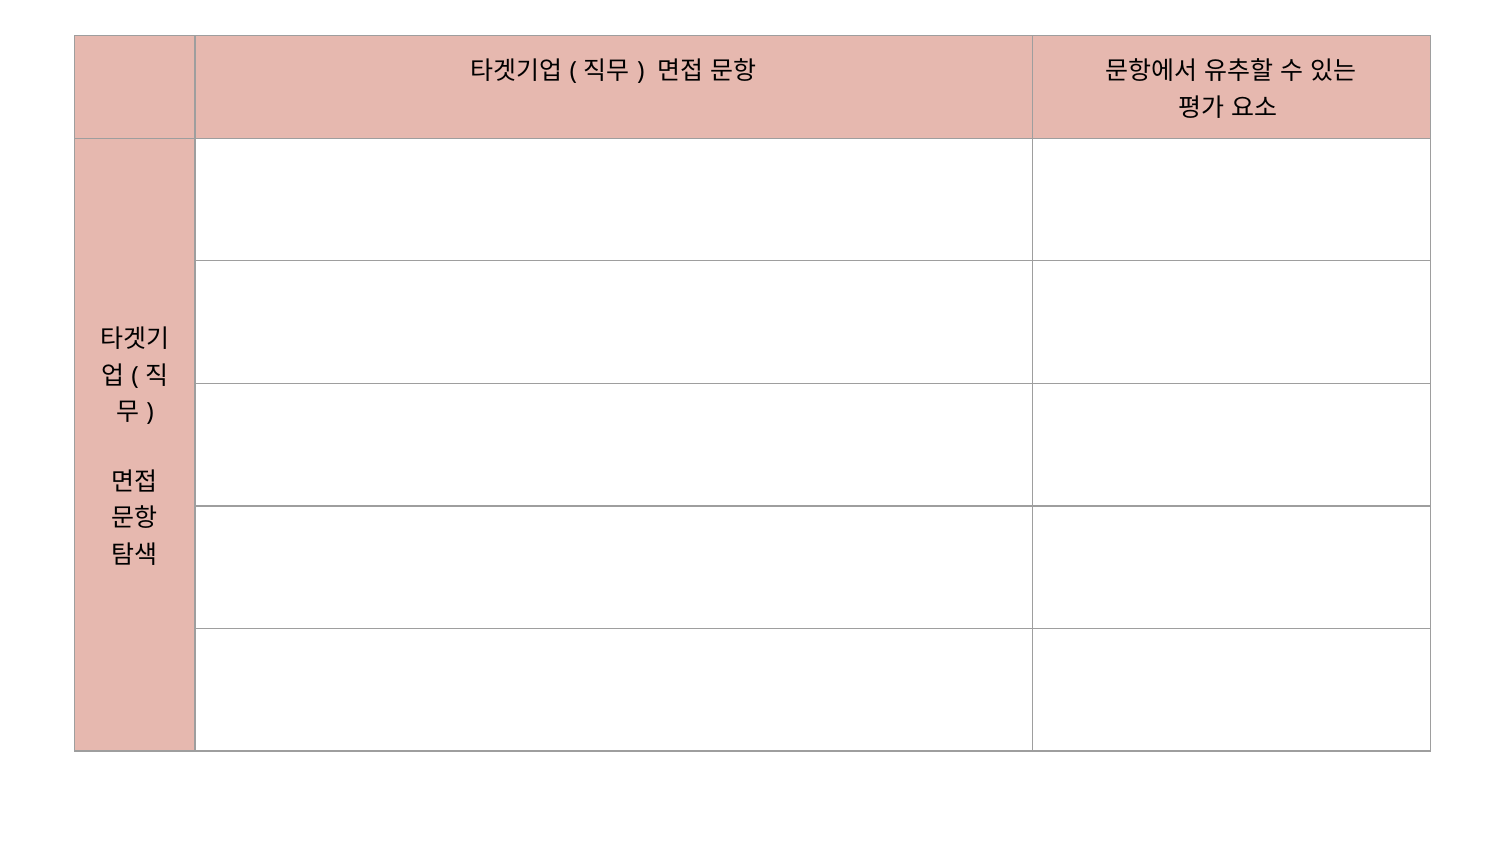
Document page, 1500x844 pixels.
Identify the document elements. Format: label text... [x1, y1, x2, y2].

table_cell [1033, 139, 1430, 260]
table_cell [1033, 384, 1430, 505]
table_cell [196, 261, 1032, 383]
table_cell [196, 139, 1032, 260]
table_header 타겟기업(직무) 면접 문항 [196, 36, 1032, 138]
table_cell [1033, 507, 1430, 628]
table_cell [1033, 261, 1430, 383]
table_cell [196, 629, 1032, 750]
table_header 문항에서 유추할 수 있는 평가 요소 [1033, 36, 1430, 138]
table_cell 타겟기업(직무) 면접 문항 탐색 [75, 139, 194, 750]
table_cell [196, 384, 1032, 505]
table_header [75, 36, 194, 138]
table_cell [1033, 629, 1430, 750]
table_cell [196, 507, 1032, 628]
